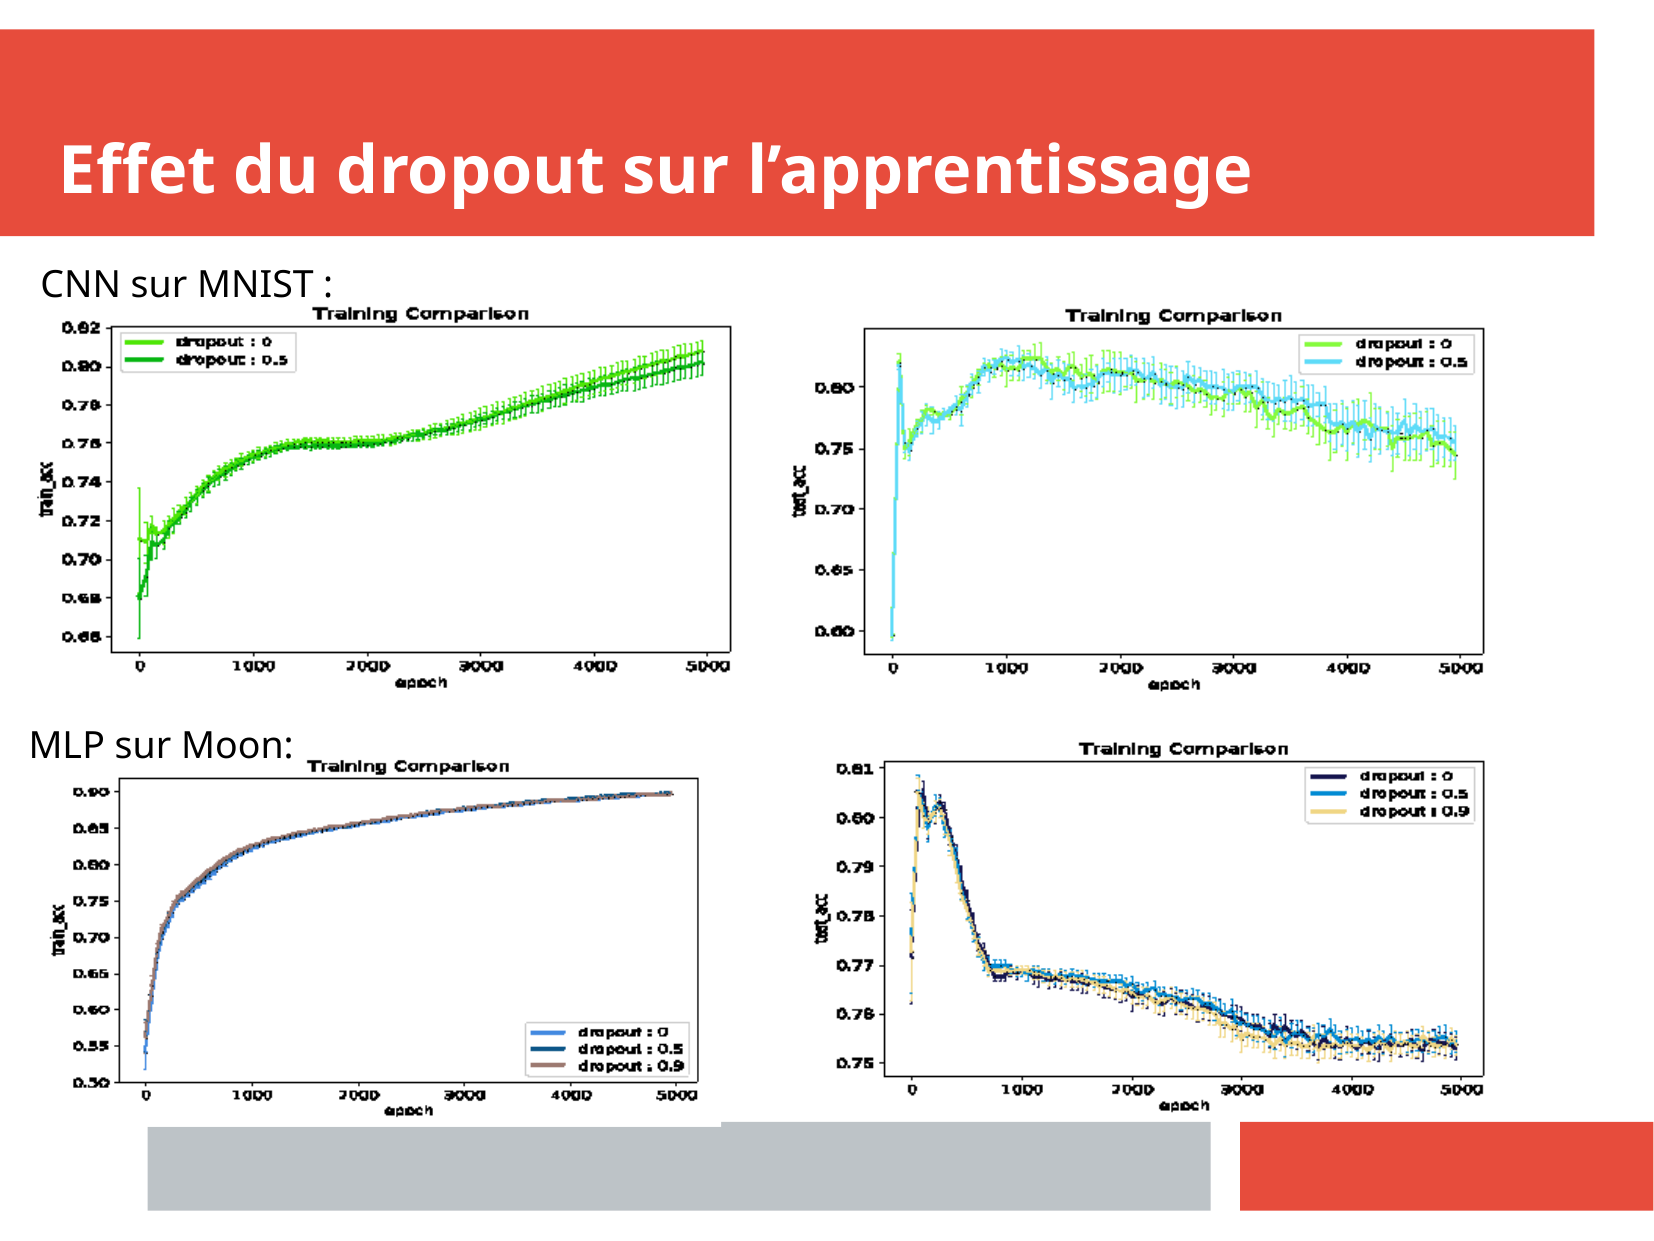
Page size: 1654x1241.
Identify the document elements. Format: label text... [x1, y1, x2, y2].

text_box Effet du dropout sur l’apprentissage [58, 58, 1595, 207]
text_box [13, 252, 1505, 1127]
